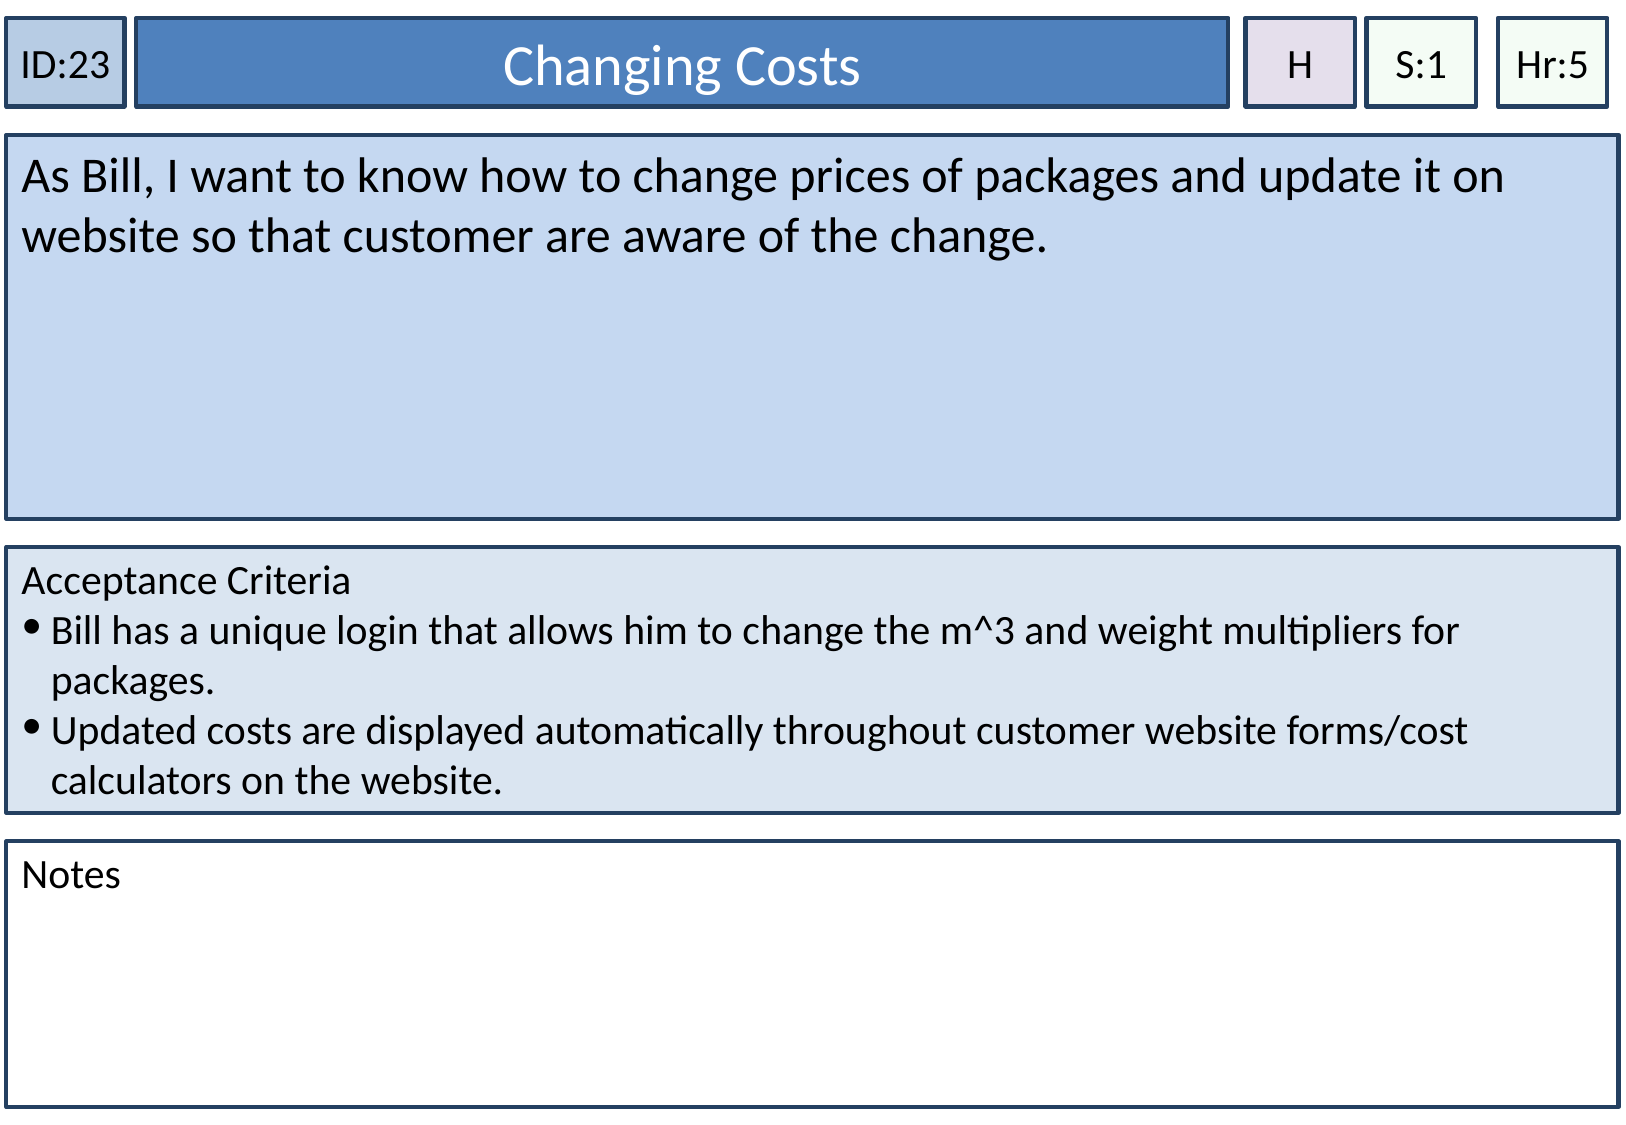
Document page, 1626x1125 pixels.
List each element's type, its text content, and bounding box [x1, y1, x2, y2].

text_box Changing Costs [136, 17, 1229, 107]
text_box As Bill, I want to know how to change prices of packages and update it on website so that customer are aware of the change. [6, 134, 1619, 519]
text_box H [1245, 17, 1355, 107]
text_box Hr:5 [1498, 17, 1608, 107]
text_box Acceptance Criteria Bill has a unique login that allows him to change the m^3 and weight multipliers for packages. Updated costs are displayed automatically throughout customer website forms/cost calculators on the website. [6, 547, 1619, 813]
text_box S:1 [1366, 17, 1476, 107]
text_box ID:23 [6, 17, 125, 107]
text_box Notes [6, 841, 1619, 1107]
